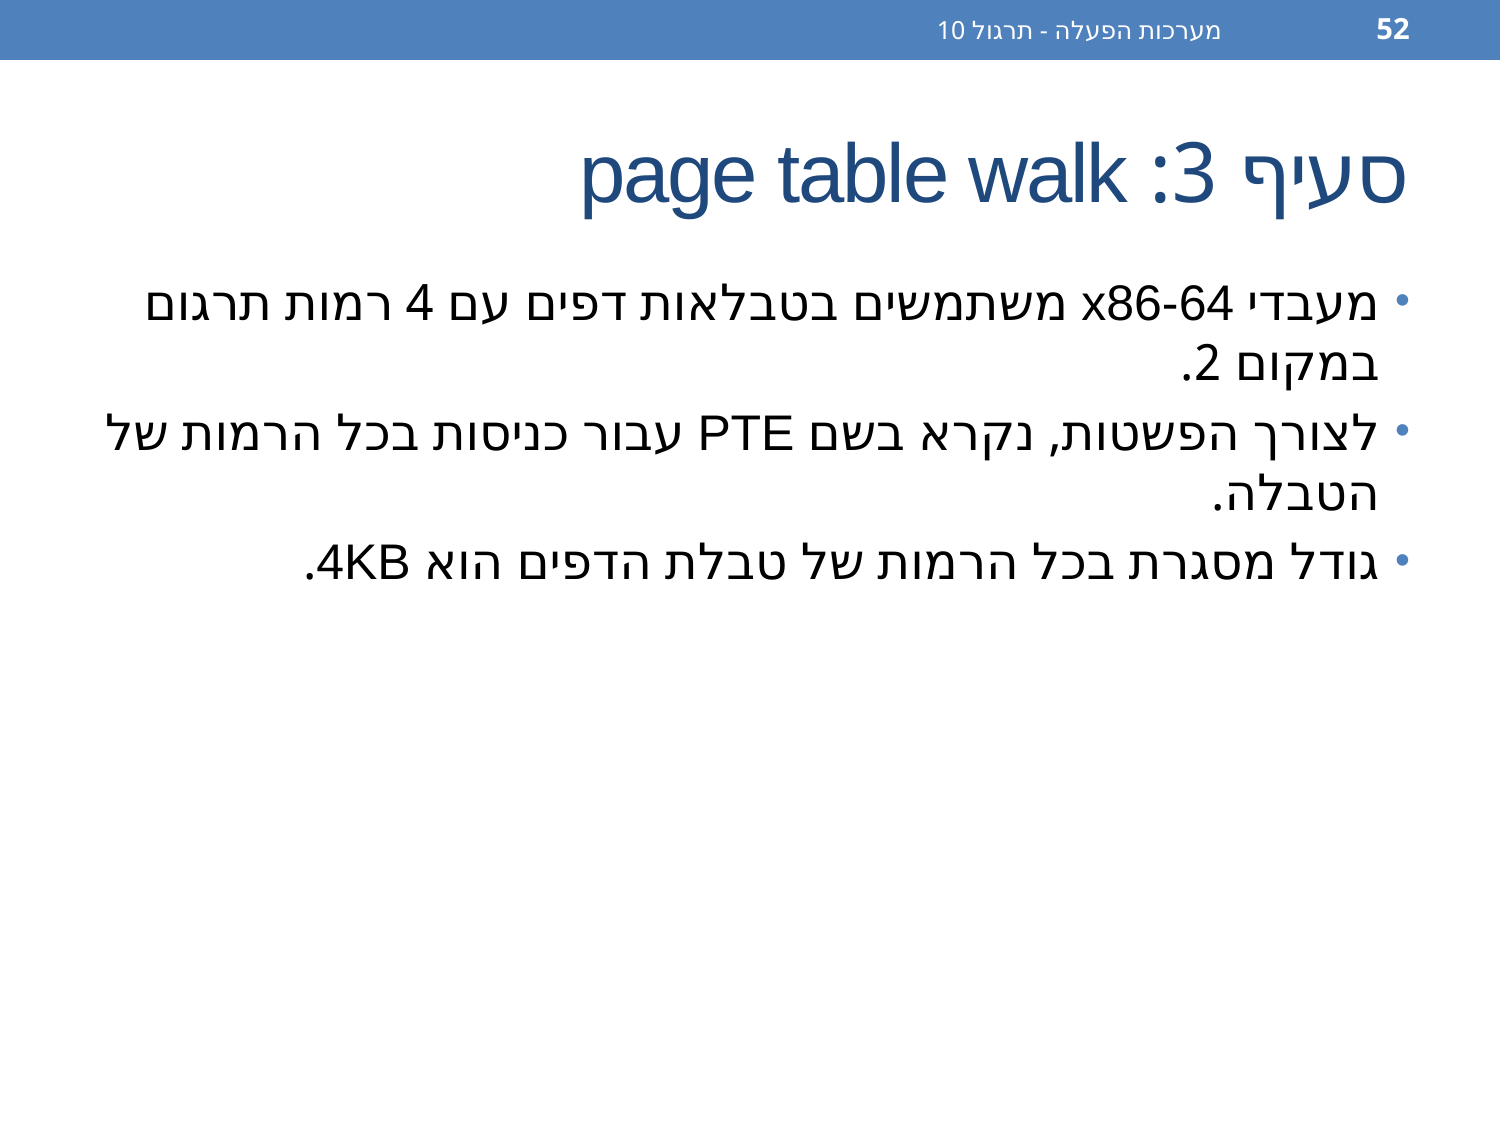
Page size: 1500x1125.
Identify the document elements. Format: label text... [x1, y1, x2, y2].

list מעבדי x86-64 משתמשים בטבלאות דפים עם 4 רמות תרגום במקום 2. לצורך הפשטות, נקרא בשם PTE עבור כניסות בכל הרמות של הטבלה. גודל מסגרת בכל הרמות של טבלת הדפים הוא 4KB. [75, 262, 1425, 1063]
slide_number 52 [1250, 3, 1425, 57]
footer מערכות הפעלה - תרגול 10 [562, 3, 1238, 57]
title סעיף 3: page table walk [75, 87, 1425, 250]
